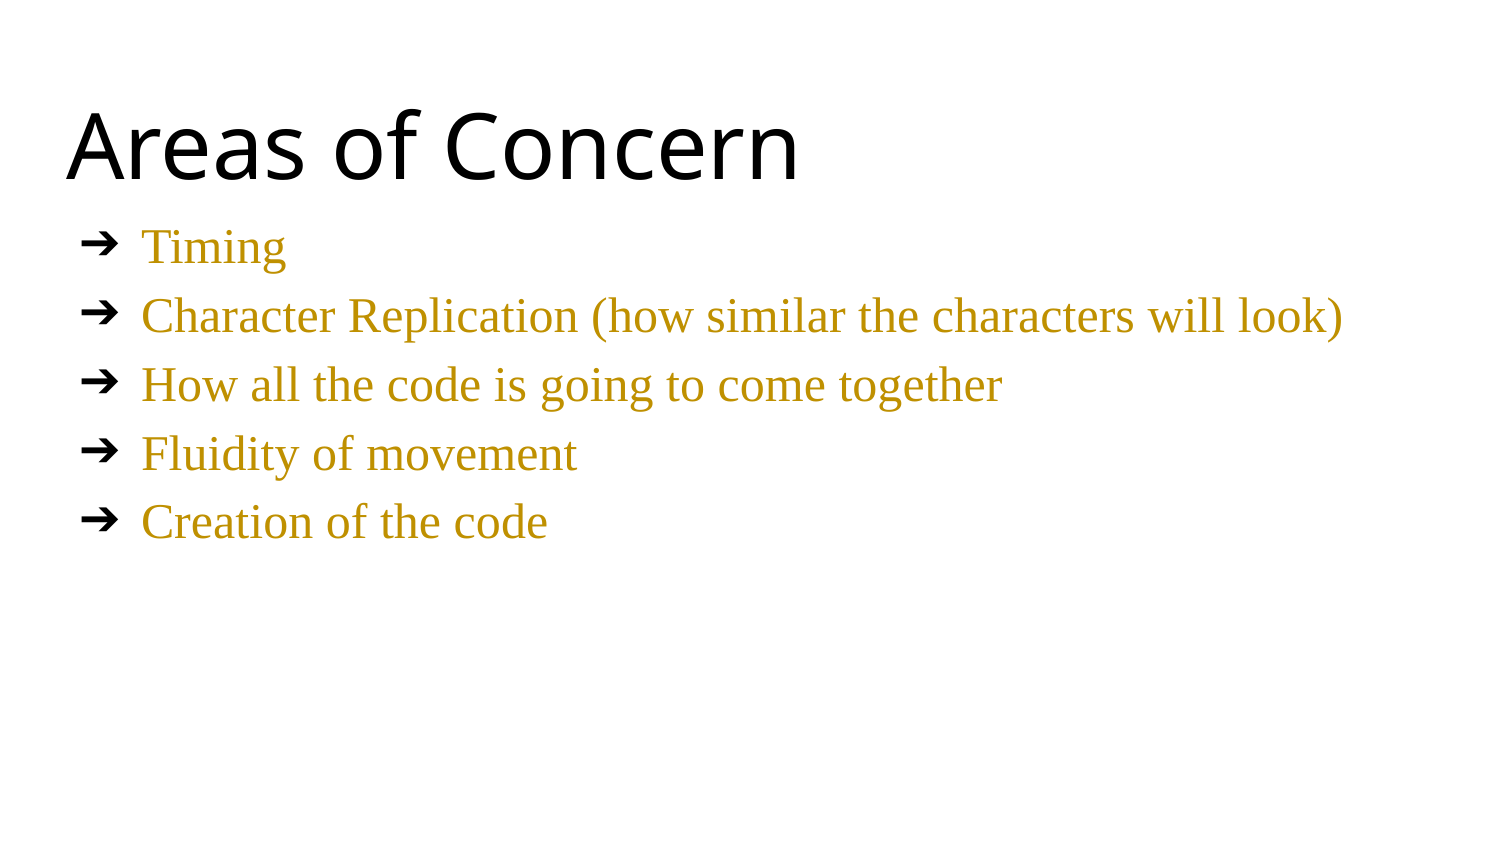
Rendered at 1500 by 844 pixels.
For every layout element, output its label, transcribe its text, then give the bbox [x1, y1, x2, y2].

title Areas of Concern [51, 72, 1449, 167]
list Timing Character Replication (how similar the characters will look) How all the code is going to come together Fluidity of movement Creation of the code [51, 189, 1449, 750]
